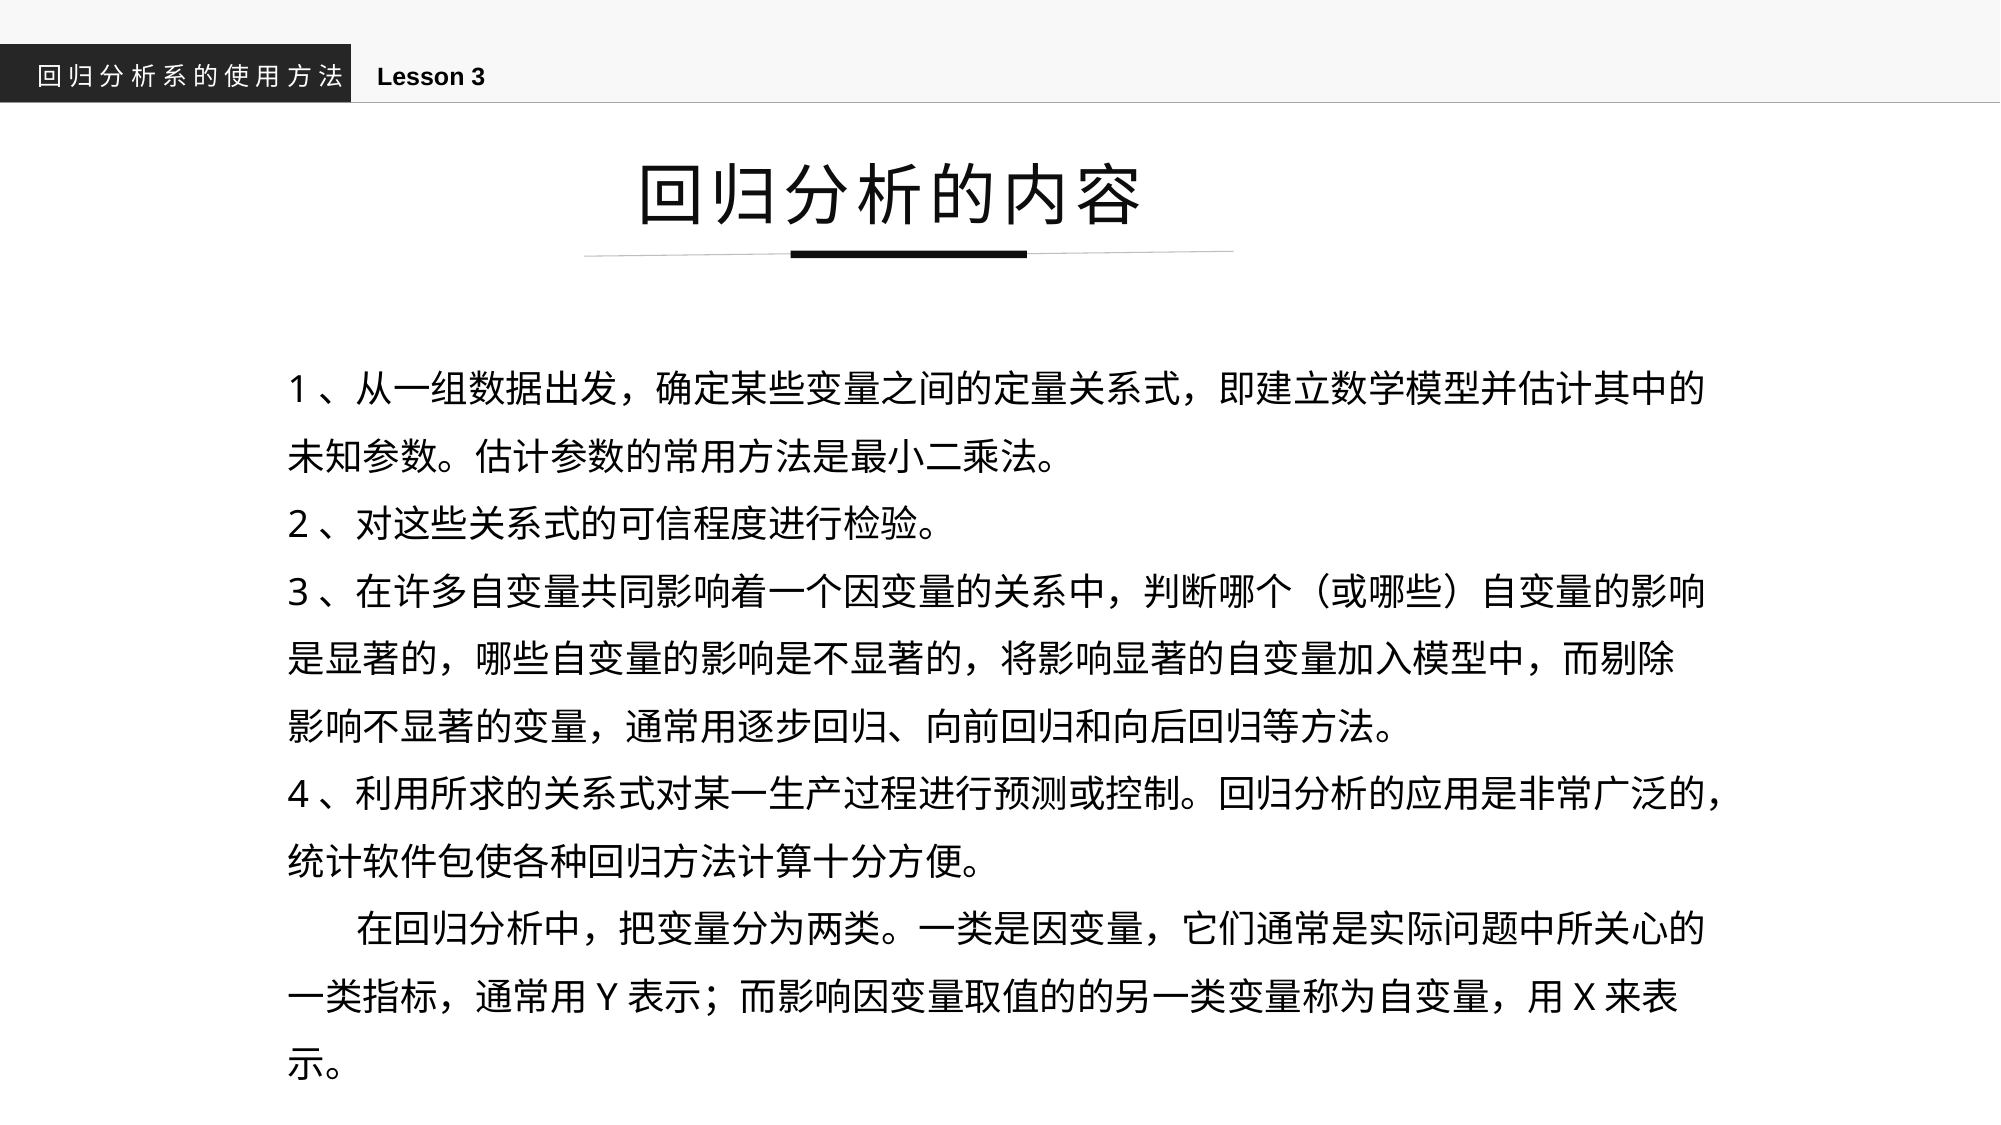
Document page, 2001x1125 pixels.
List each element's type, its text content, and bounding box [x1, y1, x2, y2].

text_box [584, 252, 909, 257]
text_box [908, 251, 1234, 256]
text_box 1、从一组数据出发，确定某些变量之间的定量关系式，即建立数学模型并估计其中的未知参数。估计参数的常用方法是最小二乘法。 2、对这些关系式的可信程度进行检验。 3、在许多自变量共同影响着一个因变量的关系中，判断哪个（或哪些）自变量的影响是显著的，哪些自变量的影响是不显著的，将影响显著的自变量加入模型中，而剔除影响不显著的变量，通常用逐步回归、向前回归和向后回归等方法。 4、利用所求的关系式对某一生产过程进行预测或控制。回归分析的应用是非常广泛的，统计软件包使各种回归方法计算十分方便。 在回归分析中，把变量分为两类。一类是因变量，它们通常是实际问题中所关心的一类指标，通常用Y表示；而影响因变量取值的的另一类变量称为自变量，用X来表示。 [273, 335, 1727, 1093]
text_box 回归分析系的使用方法 [22, 53, 471, 98]
text_box 回归分析的内容 [622, 145, 1250, 241]
text_box Lesson 3 [471, 53, 824, 98]
